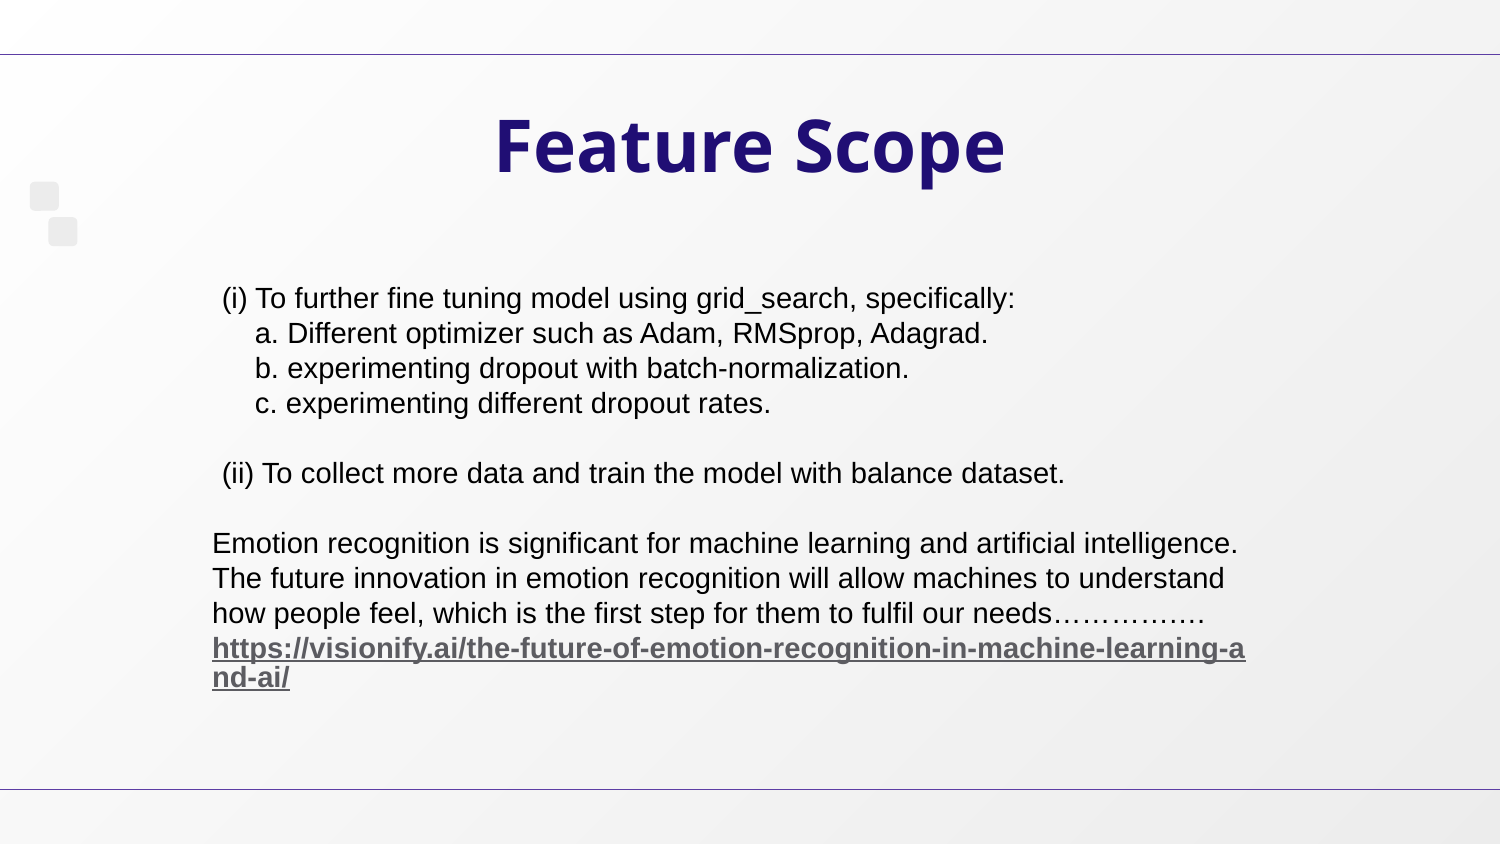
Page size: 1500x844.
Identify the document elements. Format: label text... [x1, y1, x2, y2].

text_box (i) To further fine tuning model using grid_search, specifically: a. Different optimizer such as Adam, RMSprop, Adagrad. b. experimenting dropout with batch-normalization. c. experimenting different dropout rates. (ii) To collect more data and train the model with balance dataset. [174, 237, 1126, 497]
title Feature Scope [117, 84, 1383, 174]
text_box Emotion recognition is significant for machine learning and artificial intelligence. The future innovation in emotion recognition will allow machines to understand how people feel, which is the first step for them to fulfil our needs………….… https://visionify.ai/the-future-of-emotion-recognition-in-machine-learning-and-ai/ [197, 517, 1272, 672]
